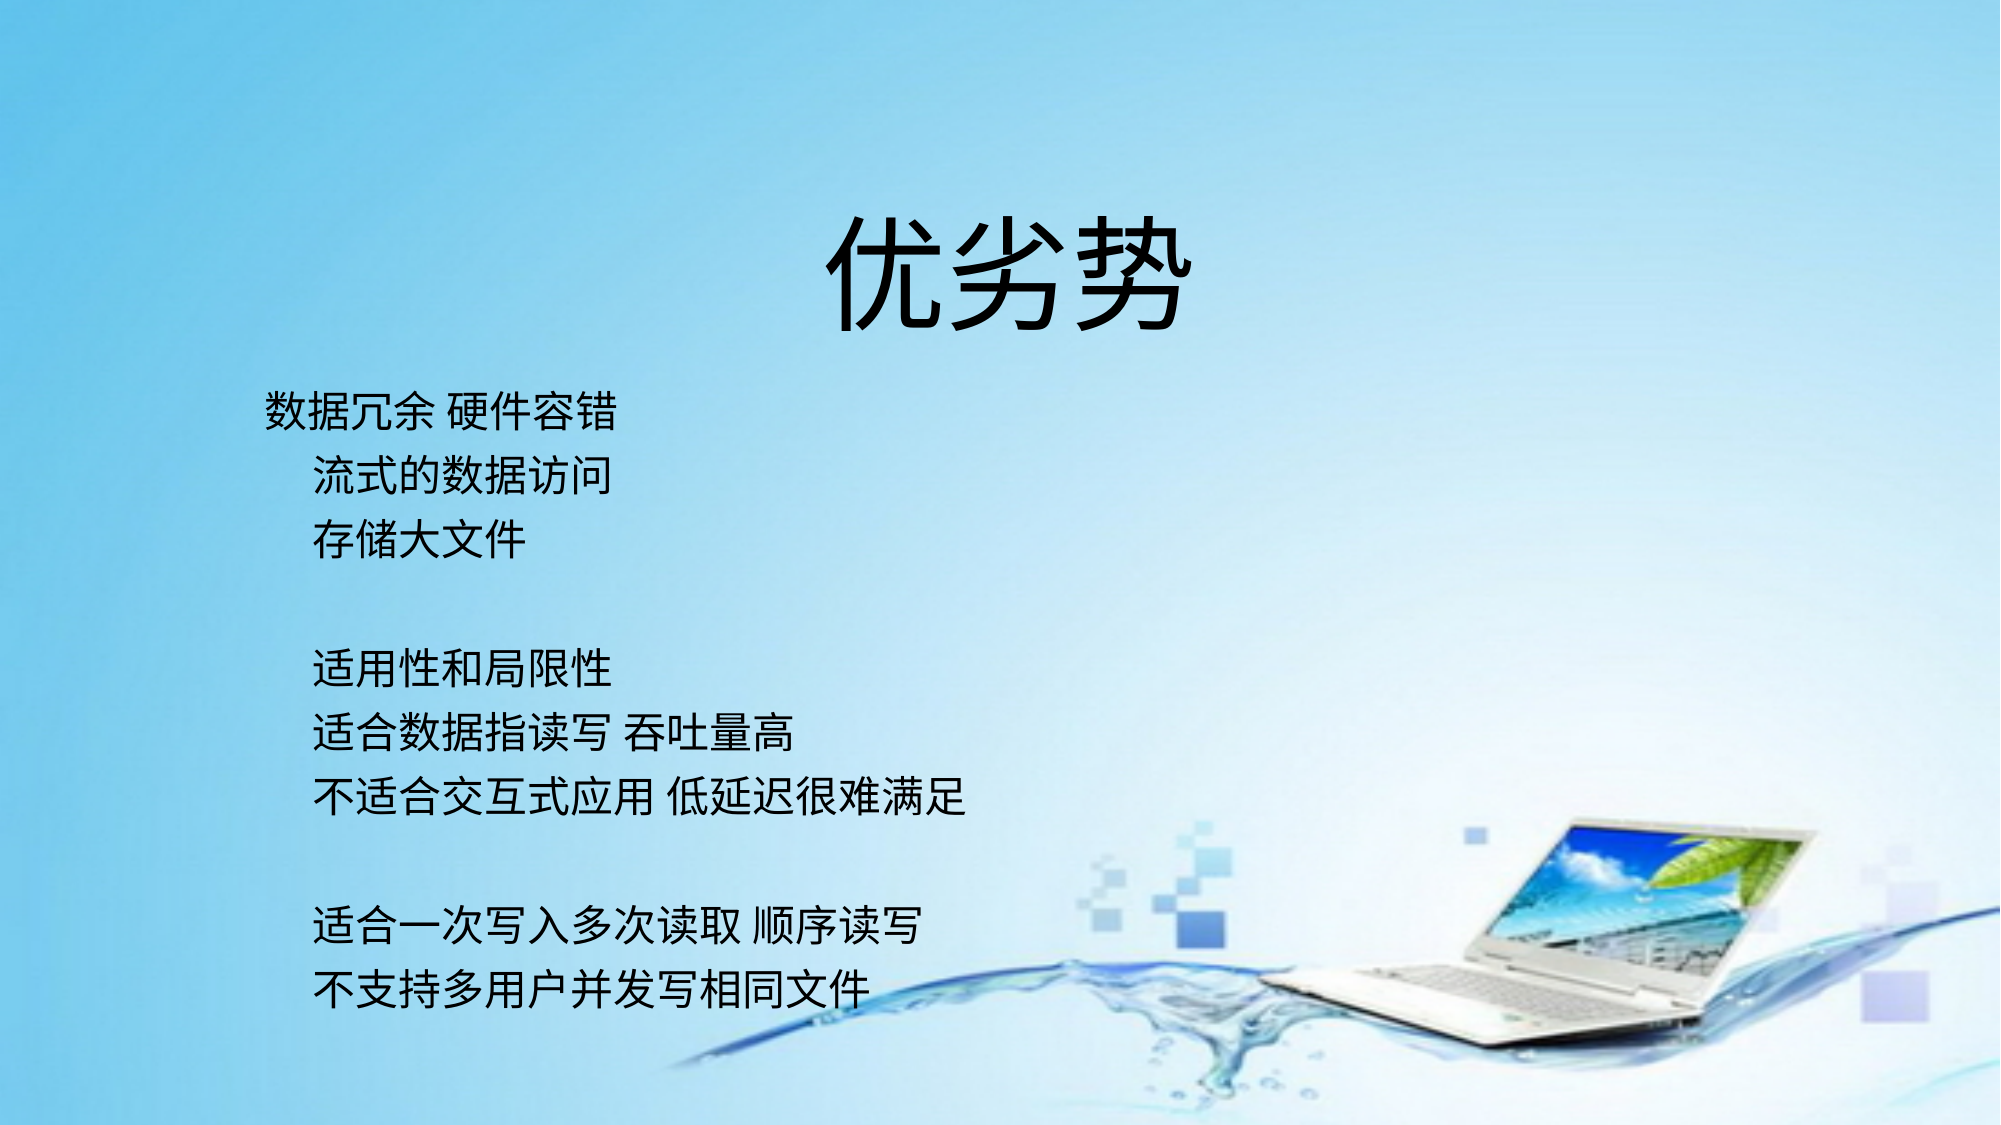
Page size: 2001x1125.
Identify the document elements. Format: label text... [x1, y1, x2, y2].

subtitle 数据冗余 硬件容错 流式的数据访问 存储大文件 适用性和局限性 适合数据指读写 吞吐量高 不适合交互式应用 低延迟很难满足 适合一次写入多次读取 顺序读写 不支持多用户并发写相同文件 [249, 382, 1750, 1028]
title 优劣势 [249, 161, 1769, 357]
picture [0, 0, 2000, 1125]
